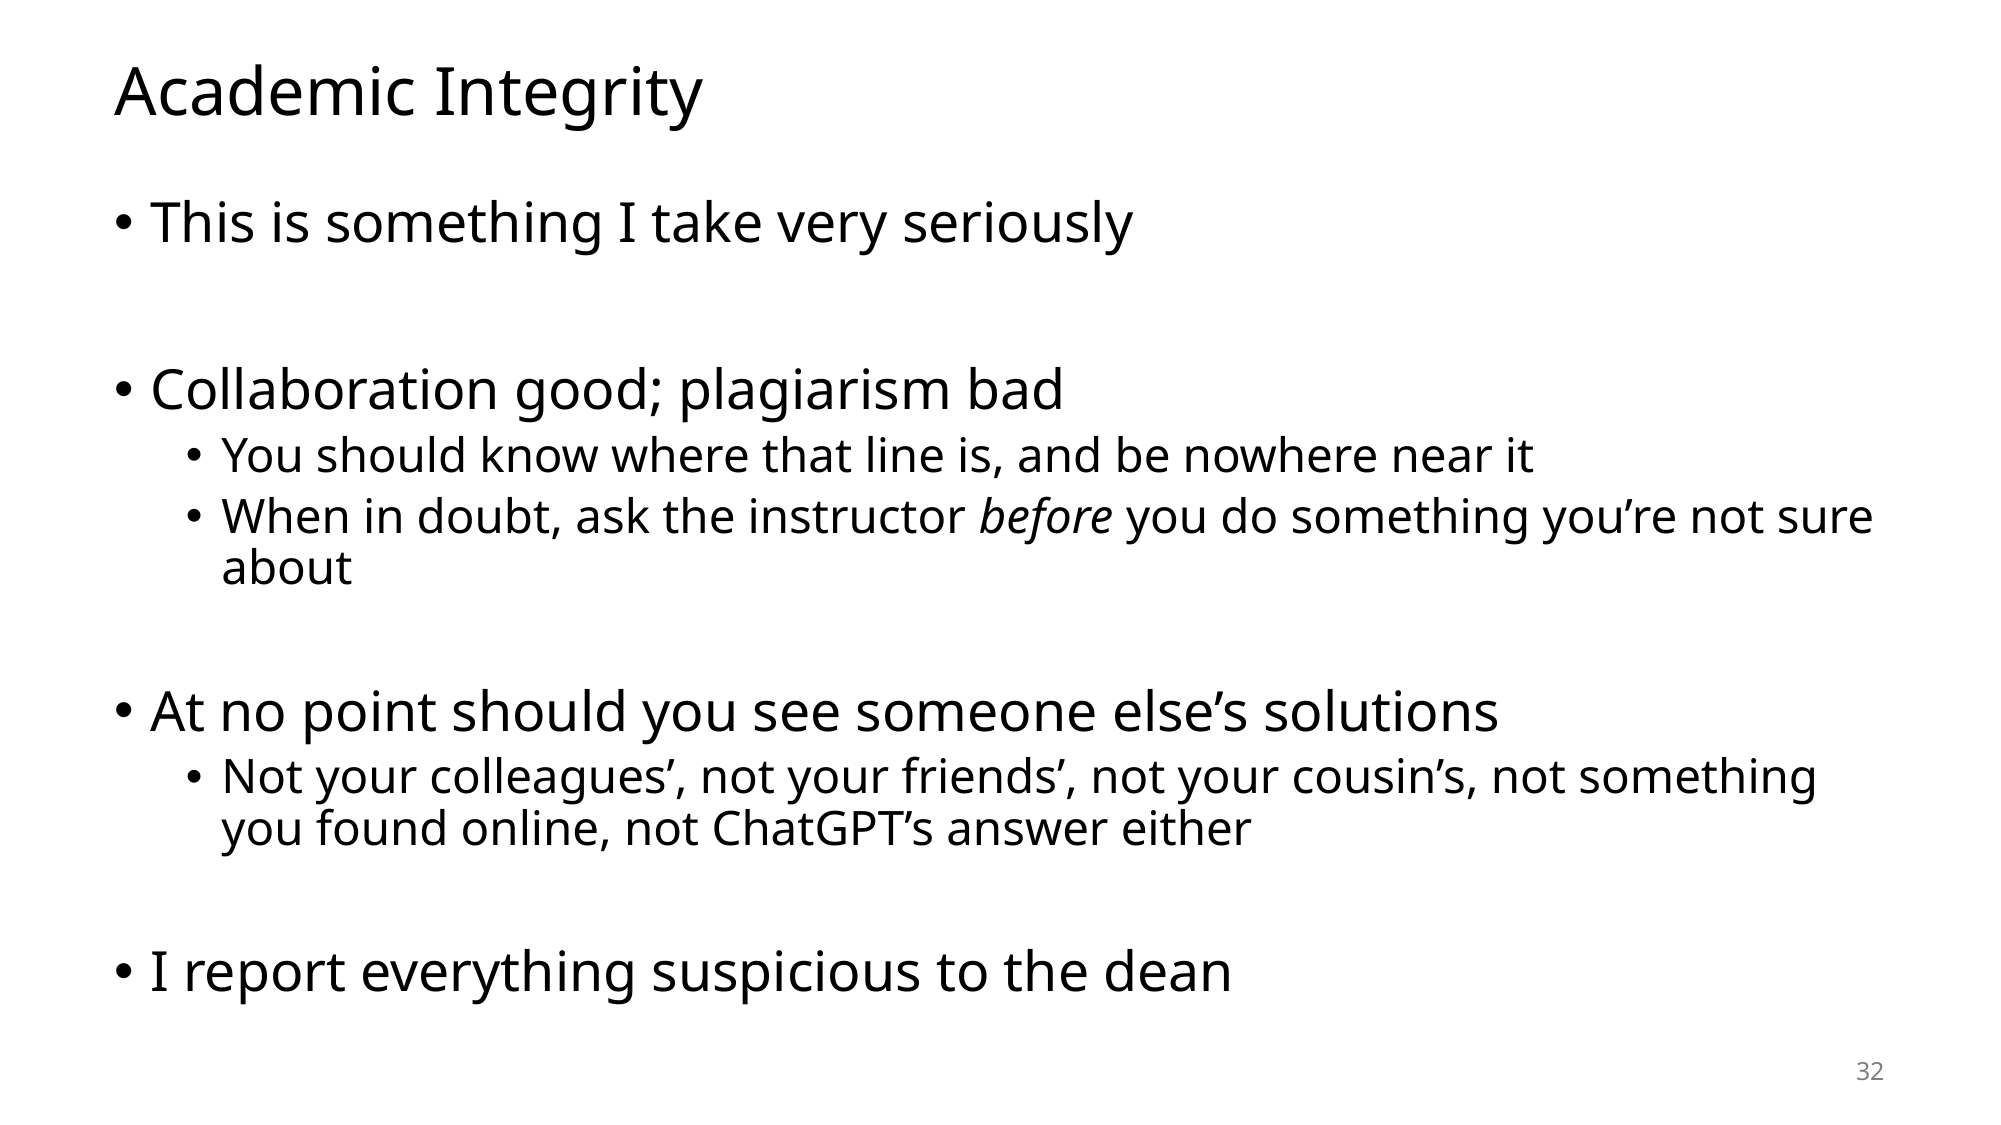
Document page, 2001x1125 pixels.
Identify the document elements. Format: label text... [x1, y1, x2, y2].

slide_number 32 [1749, 1042, 1900, 1103]
title Academic Integrity [99, 37, 1900, 150]
list This is something I take very seriously Collaboration good; plagiarism bad You should know where that line is, and be nowhere near it When in doubt, ask the instructor before you do something you’re not sure about At no point should you see someone else’s solutions Not your colleagues’, not your friends’, not your cousin’s, not something you found online, not ChatGPT’s answer either I report everything suspicious to the dean [99, 187, 1900, 1013]
